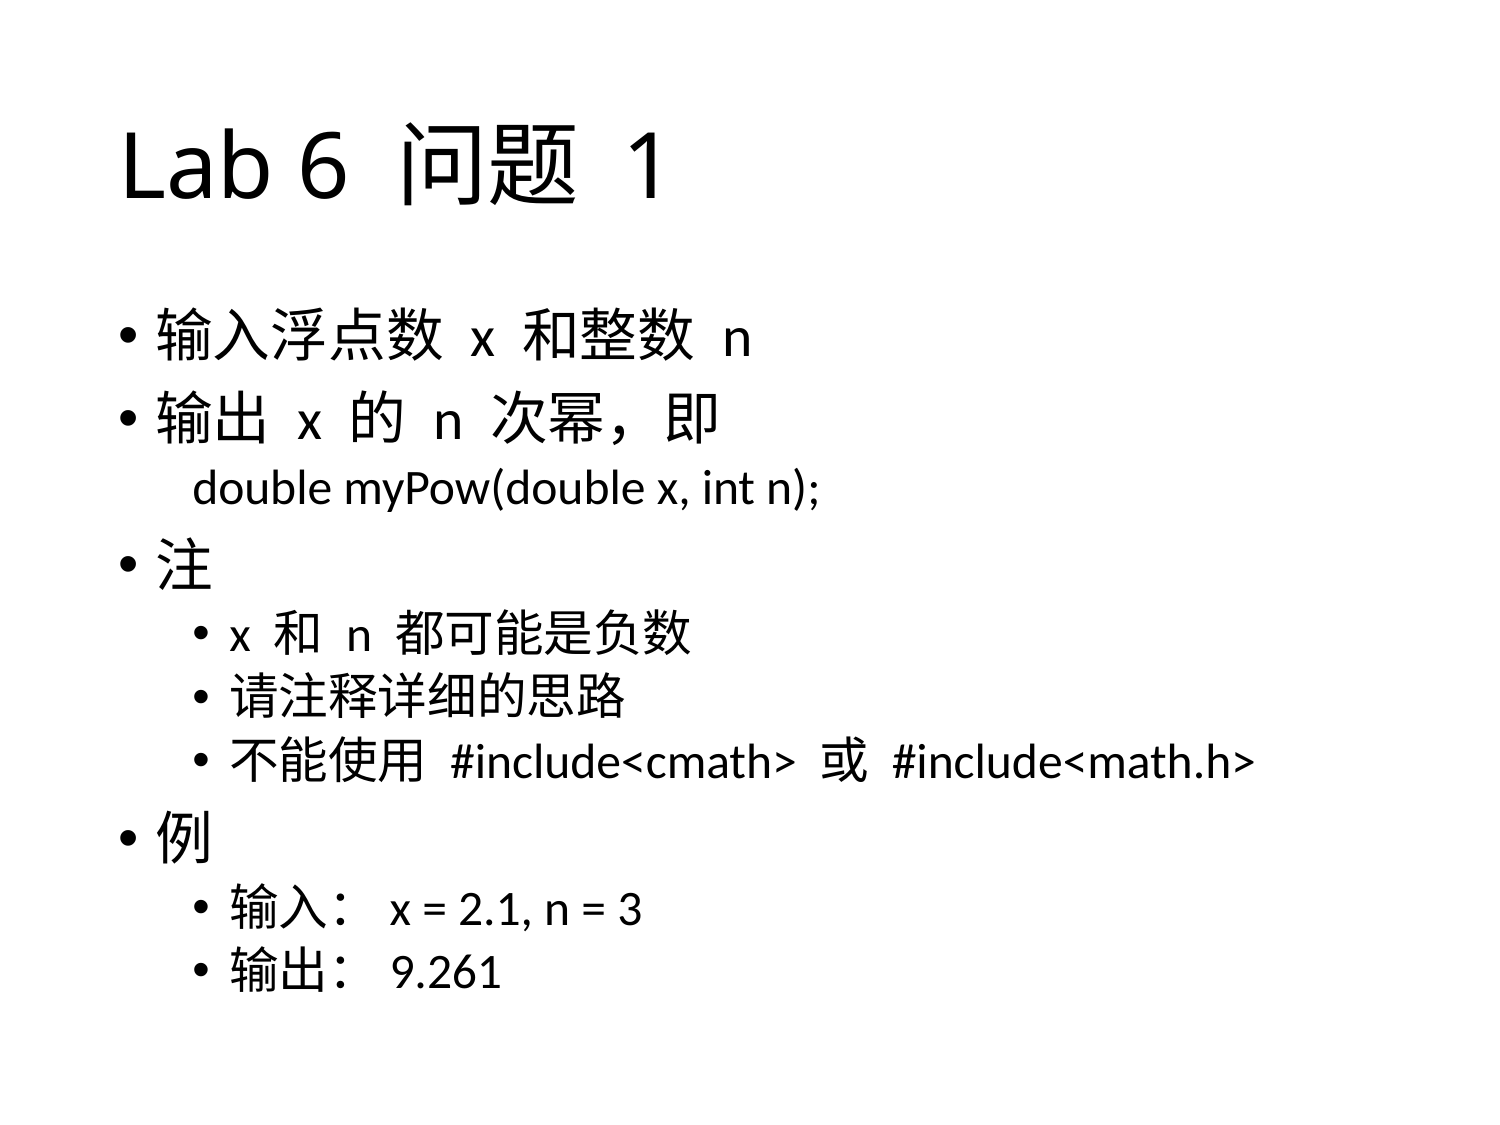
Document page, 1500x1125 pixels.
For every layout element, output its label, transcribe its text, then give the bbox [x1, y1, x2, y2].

title Lab 6 问题 1 [103, 59, 1397, 278]
